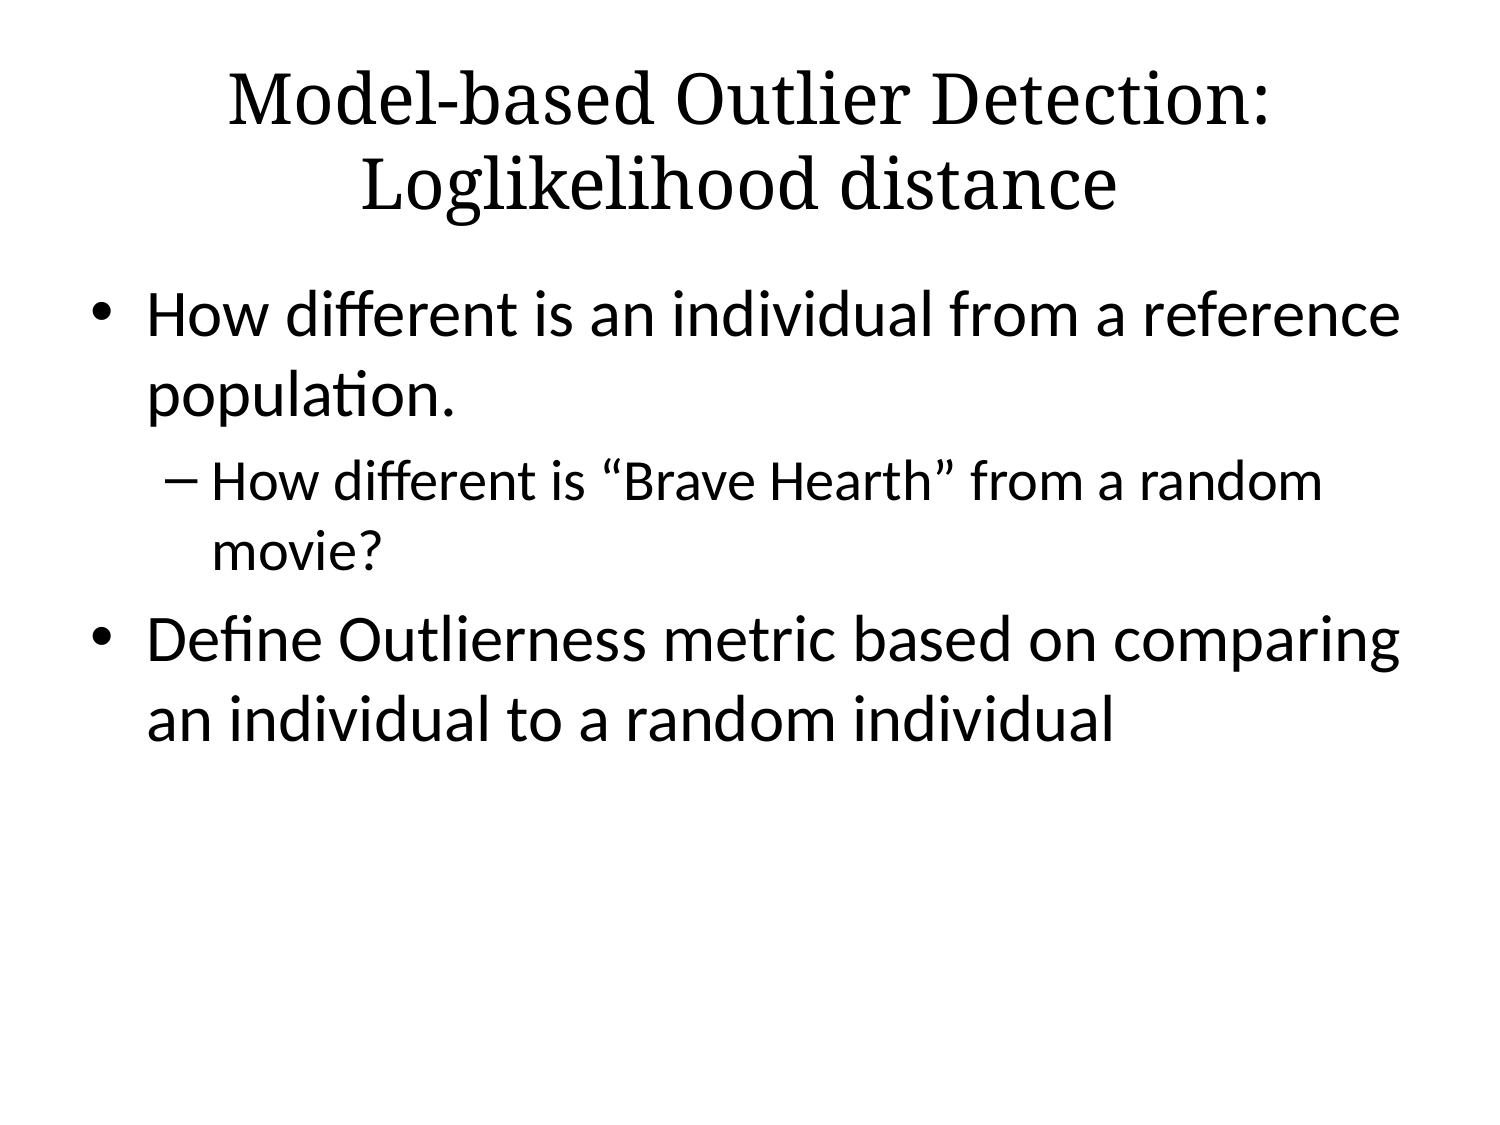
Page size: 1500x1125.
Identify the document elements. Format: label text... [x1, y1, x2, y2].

list How different is an individual from a reference population. How different is “Brave Hearth” from a random movie? Define Outlierness metric based on comparing an individual to a random individual [75, 262, 1425, 1005]
title Model-based Outlier Detection: Loglikelihood distance [75, 45, 1425, 233]
